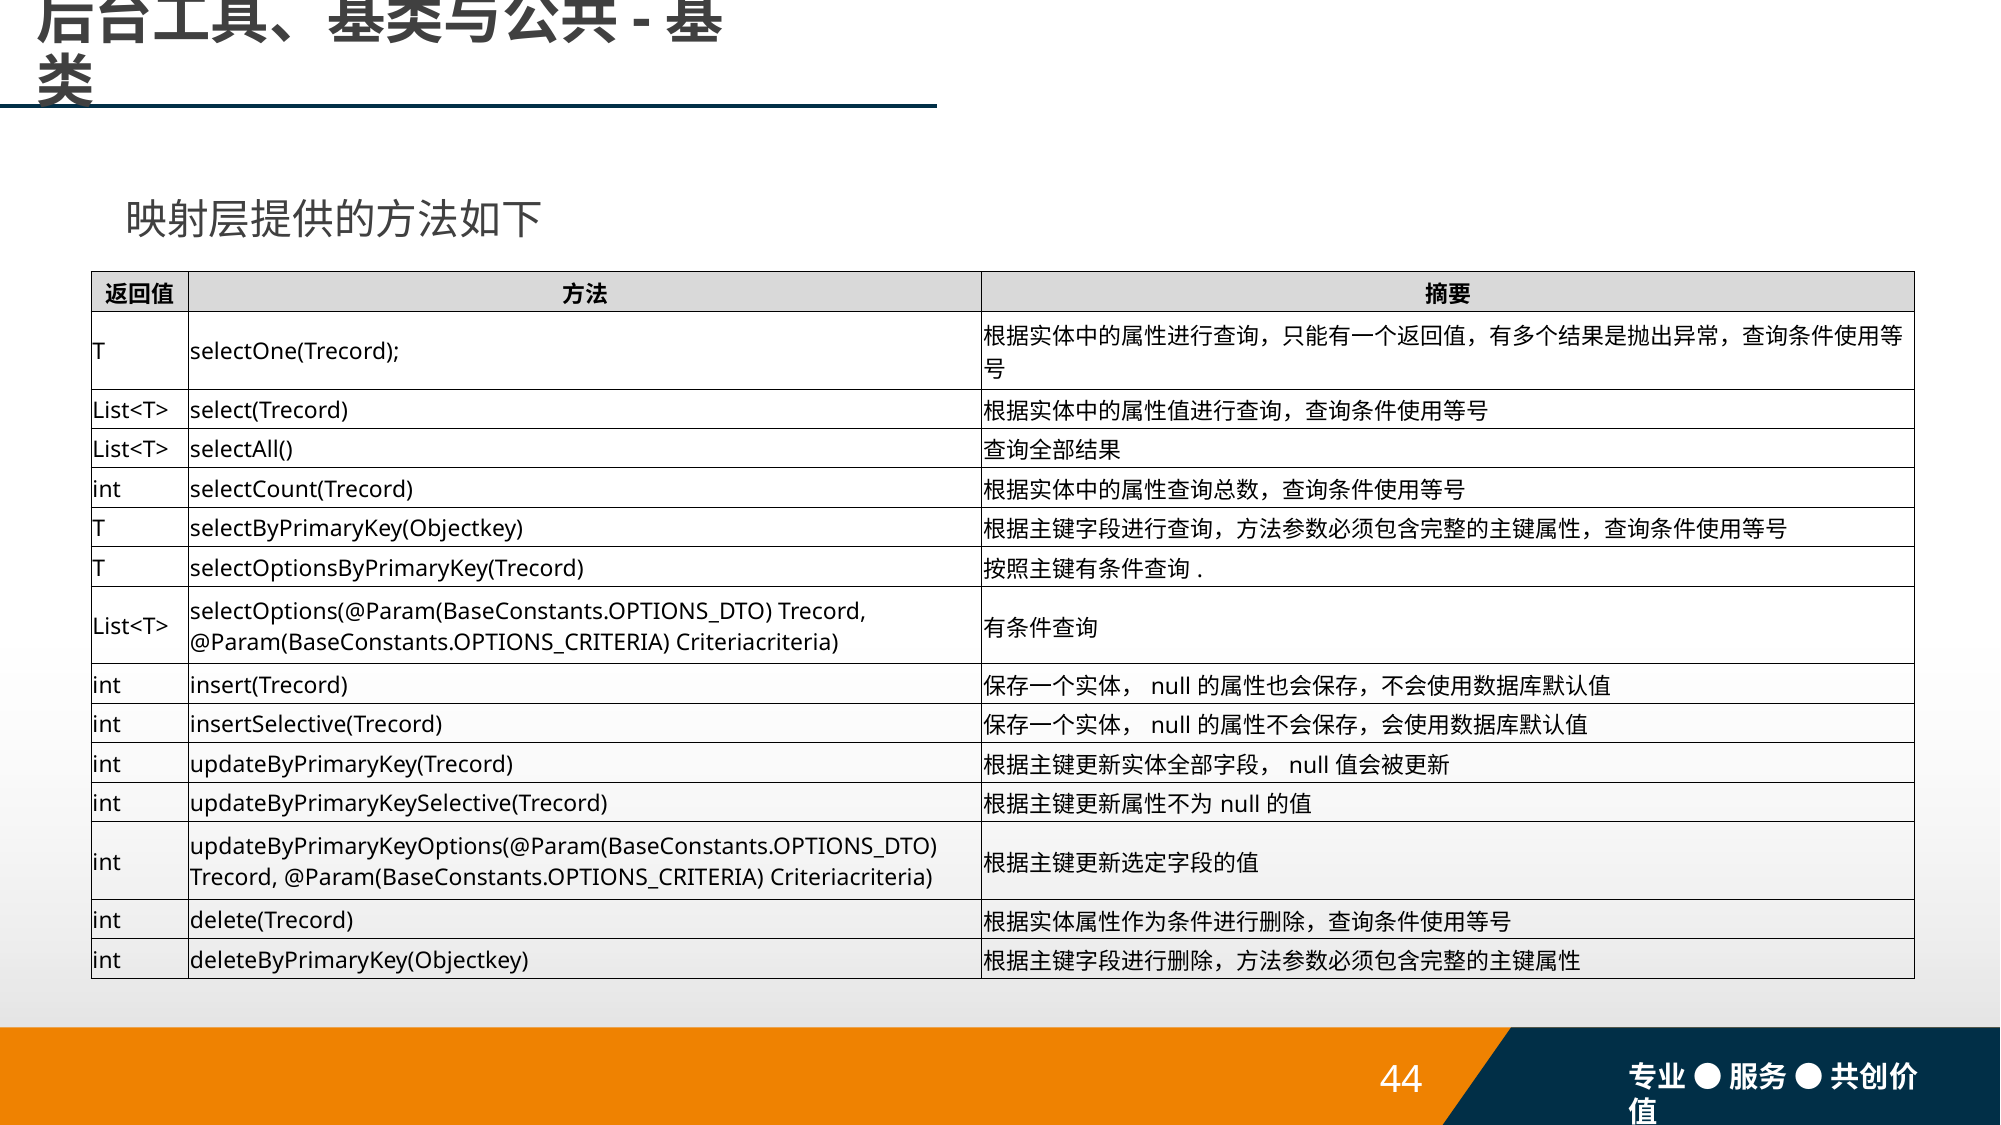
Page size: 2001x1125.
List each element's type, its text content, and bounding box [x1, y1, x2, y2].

table_cell updateByPrimaryKeyOptions(@Param(BaseConstants.OPTIONS_DTO) Trecord, @Param(BaseConstants.OPTIONS_CRITERIA) Criteriacriteria) [189, 822, 981, 899]
table_cell List<T> [92, 587, 188, 663]
table_cell deleteByPrimaryKey(Objectkey) [189, 939, 981, 978]
table_cell 保存一个实体，null的属性也会保存，不会使用数据库默认值 [982, 664, 1914, 703]
table_cell selectAll() [189, 429, 981, 467]
table_cell insertSelective(Trecord) [189, 704, 981, 742]
table_cell int [92, 664, 188, 703]
table_cell 根据主键字段进行删除，方法参数必须包含完整的主键属性 [982, 939, 1914, 978]
table_header 摘要 [982, 272, 1914, 311]
table_cell 保存一个实体，null的属性不会保存，会使用数据库默认值 [982, 704, 1914, 742]
table_cell List<T> [92, 390, 188, 428]
table_cell 根据实体中的属性进行查询，只能有一个返回值，有多个结果是抛出异常，查询条件使用等号 [982, 312, 1914, 389]
table_cell selectCount(Trecord) [189, 468, 981, 507]
table_cell 根据主键更新实体全部字段，null值会被更新 [982, 743, 1914, 782]
table_cell selectByPrimaryKey(Objectkey) [189, 508, 981, 546]
table_cell selectOptions(@Param(BaseConstants.OPTIONS_DTO) Trecord, @Param(BaseConstants.OPTIONS_CRITERIA) Criteriacriteria) [189, 587, 981, 663]
table_cell 按照主键有条件查询. [982, 547, 1914, 586]
table_cell 根据主键更新选定字段的值 [982, 822, 1914, 899]
table_cell int [92, 468, 188, 507]
table_cell int [92, 939, 188, 978]
table_cell 查询全部结果 [982, 429, 1914, 467]
table_cell int [92, 783, 188, 821]
table_cell select(Trecord) [189, 390, 981, 428]
table_cell 根据实体中的属性查询总数，查询条件使用等号 [982, 468, 1914, 507]
table_cell List<T> [92, 429, 188, 467]
table_cell insert(Trecord) [189, 664, 981, 703]
table_cell 有条件查询 [982, 587, 1914, 663]
title 后台工具、基类与公共-基类 [23, 13, 780, 90]
table_cell delete(Trecord) [189, 900, 981, 938]
table_cell int [92, 704, 188, 742]
table_header 方法 [189, 272, 981, 311]
table_cell T [92, 508, 188, 546]
subtitle 映射层提供的方法如下 [110, 170, 1410, 245]
table_cell T [92, 547, 188, 586]
table_cell updateByPrimaryKeySelective(Trecord) [189, 783, 981, 821]
table_cell 根据实体属性作为条件进行删除，查询条件使用等号 [982, 900, 1914, 938]
table_cell int [92, 822, 188, 899]
table_cell selectOptionsByPrimaryKey(Trecord) [189, 547, 981, 586]
table_cell 根据主键字段进行查询，方法参数必须包含完整的主键属性，查询条件使用等号 [982, 508, 1914, 546]
table_cell 根据实体中的属性值进行查询，查询条件使用等号 [982, 390, 1914, 428]
table_cell 根据主键更新属性不为null的值 [982, 783, 1914, 821]
table_cell int [92, 743, 188, 782]
table_cell T [92, 312, 188, 389]
table_cell int [92, 900, 188, 938]
table_cell updateByPrimaryKey(Trecord) [189, 743, 981, 782]
table_header 返回值 [92, 272, 188, 311]
table_cell selectOne(Trecord); [189, 312, 981, 389]
